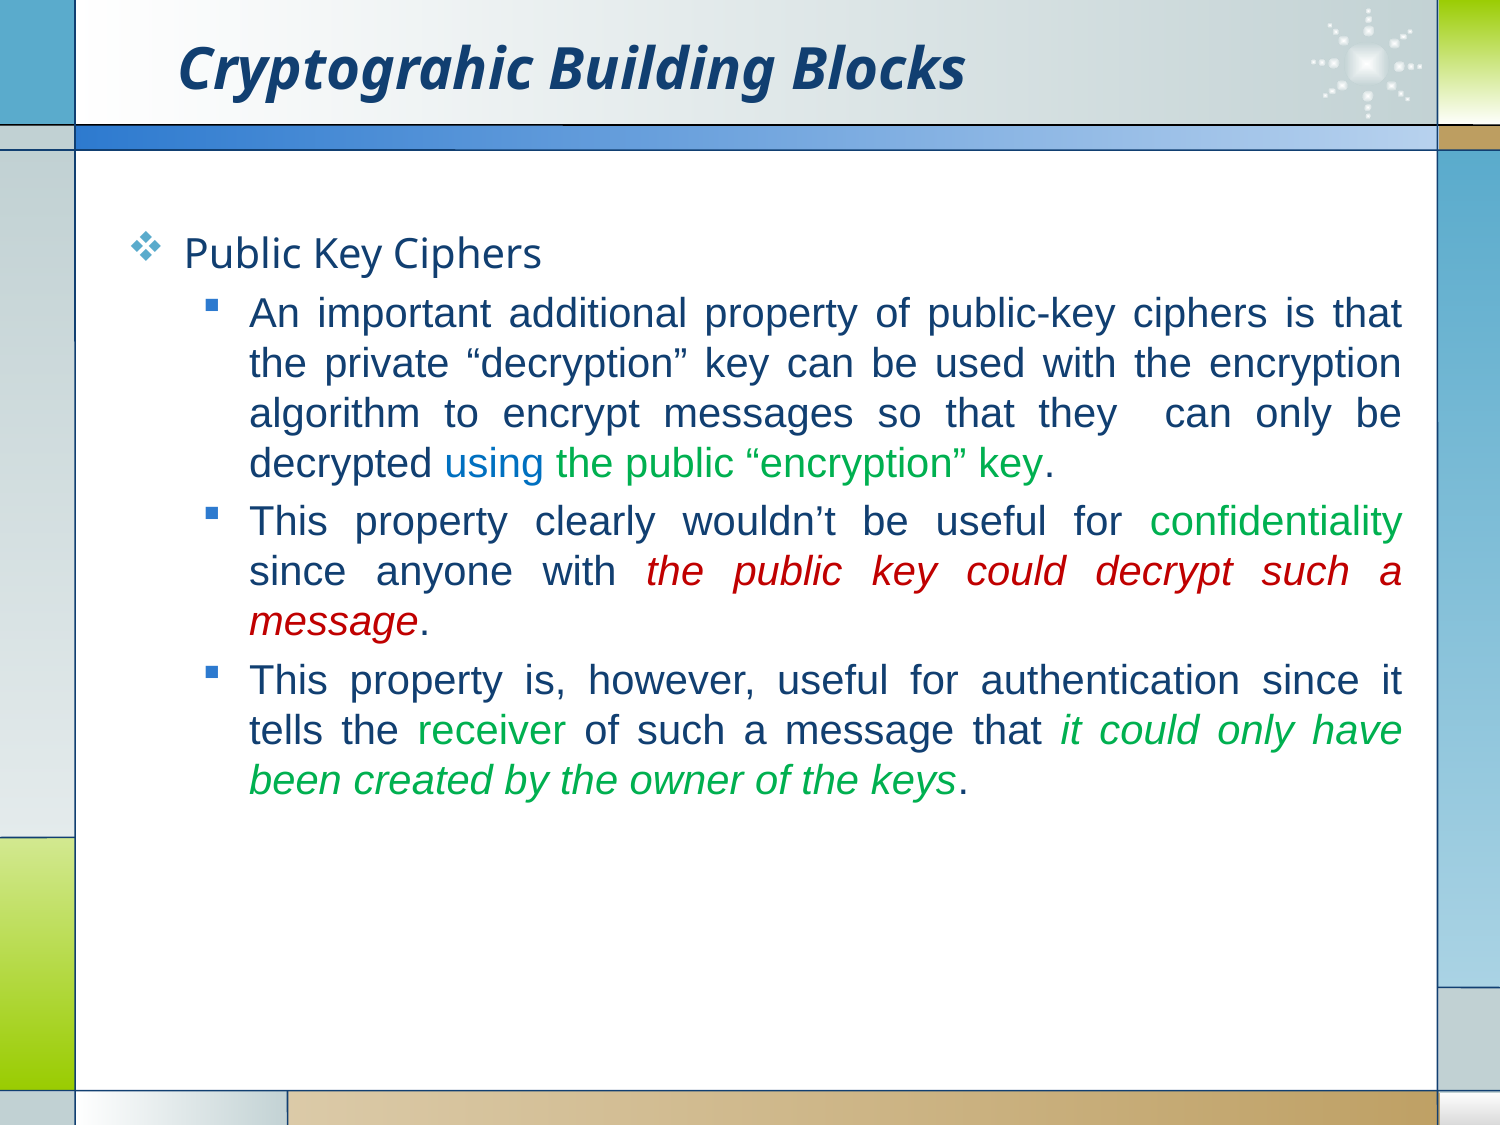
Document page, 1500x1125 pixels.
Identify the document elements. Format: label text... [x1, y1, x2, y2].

list Public Key Ciphers An important additional property of public-key ciphers is that the private “decryption” key can be used with the encryption algorithm to encrypt messages so that they can only be decrypted using the public “encryption” key. This property clearly wouldn’t be useful for confidentiality since anyone with the public key could decrypt such a message. This property is, however, useful for authentication since it tells the receiver of such a message that it could only have been created by the owner of the keys. [111, 160, 1419, 1000]
title Cryptograhic Building Blocks [162, 19, 1263, 113]
